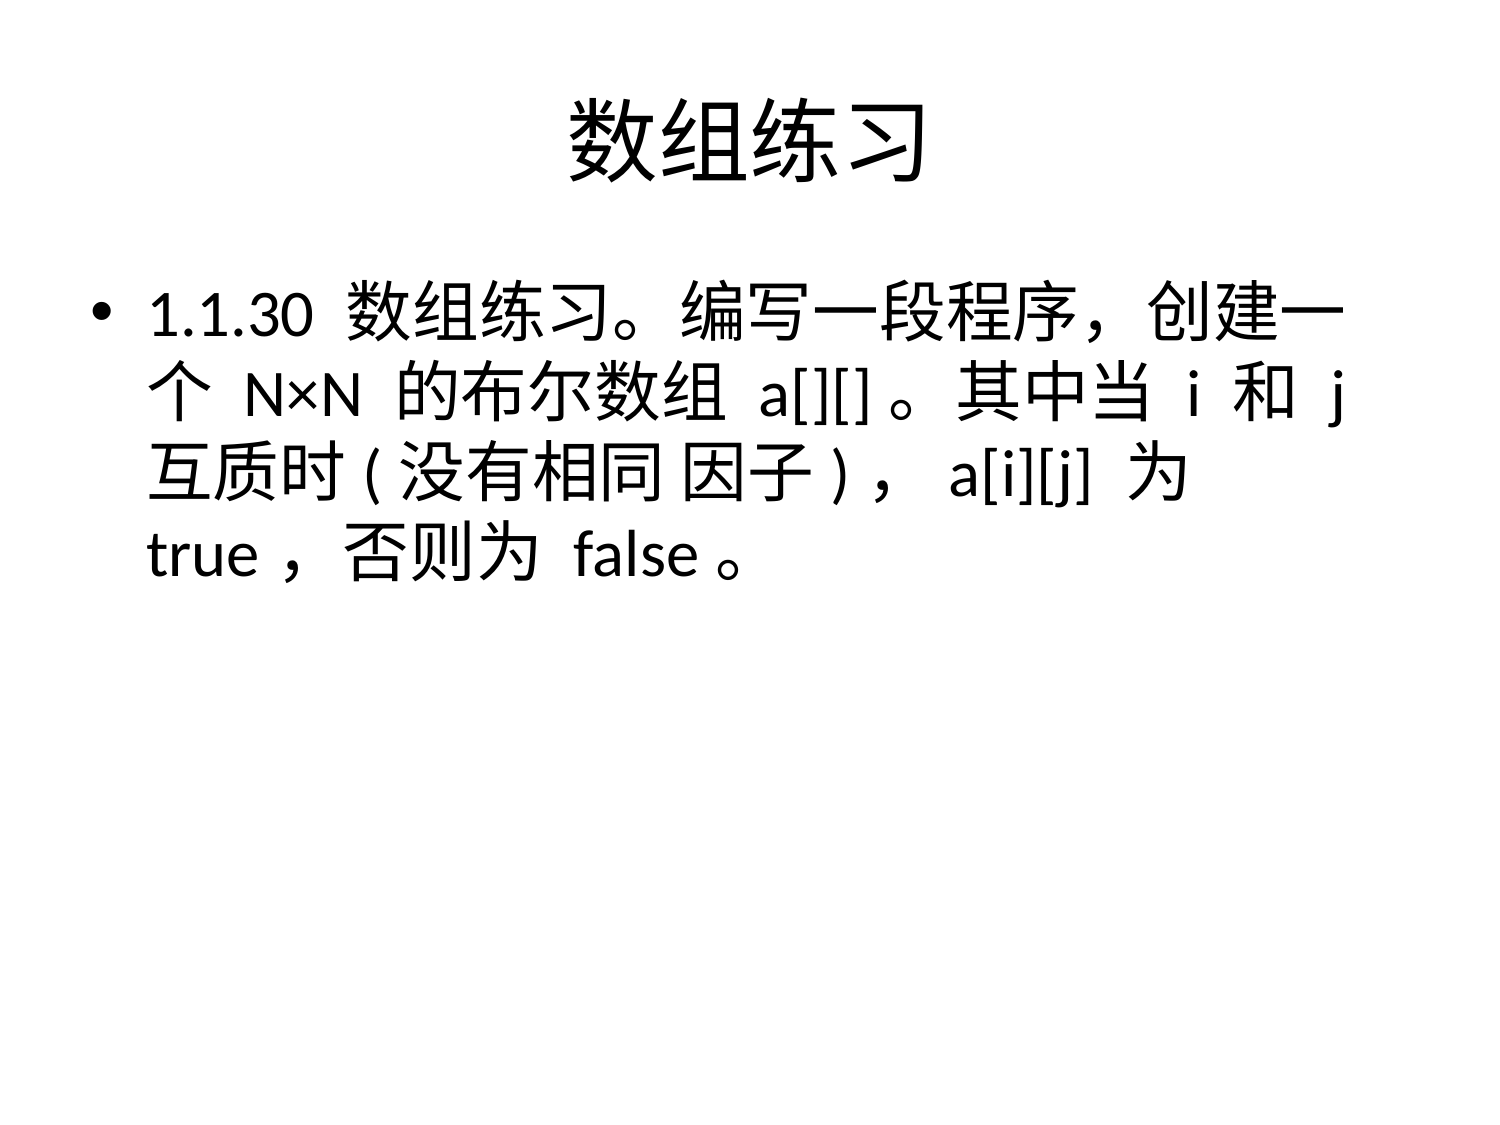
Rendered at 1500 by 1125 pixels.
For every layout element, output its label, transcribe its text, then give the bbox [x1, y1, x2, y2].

list 1.1.30 数组练习。编写一段程序，创建一个 N×N 的布尔数组 a[][]。其中当 i 和 j 互质时(没有相同 因子)，a[i][j] 为 true，否则为 false。 [75, 262, 1425, 1005]
title 数组练习 [75, 45, 1425, 233]
